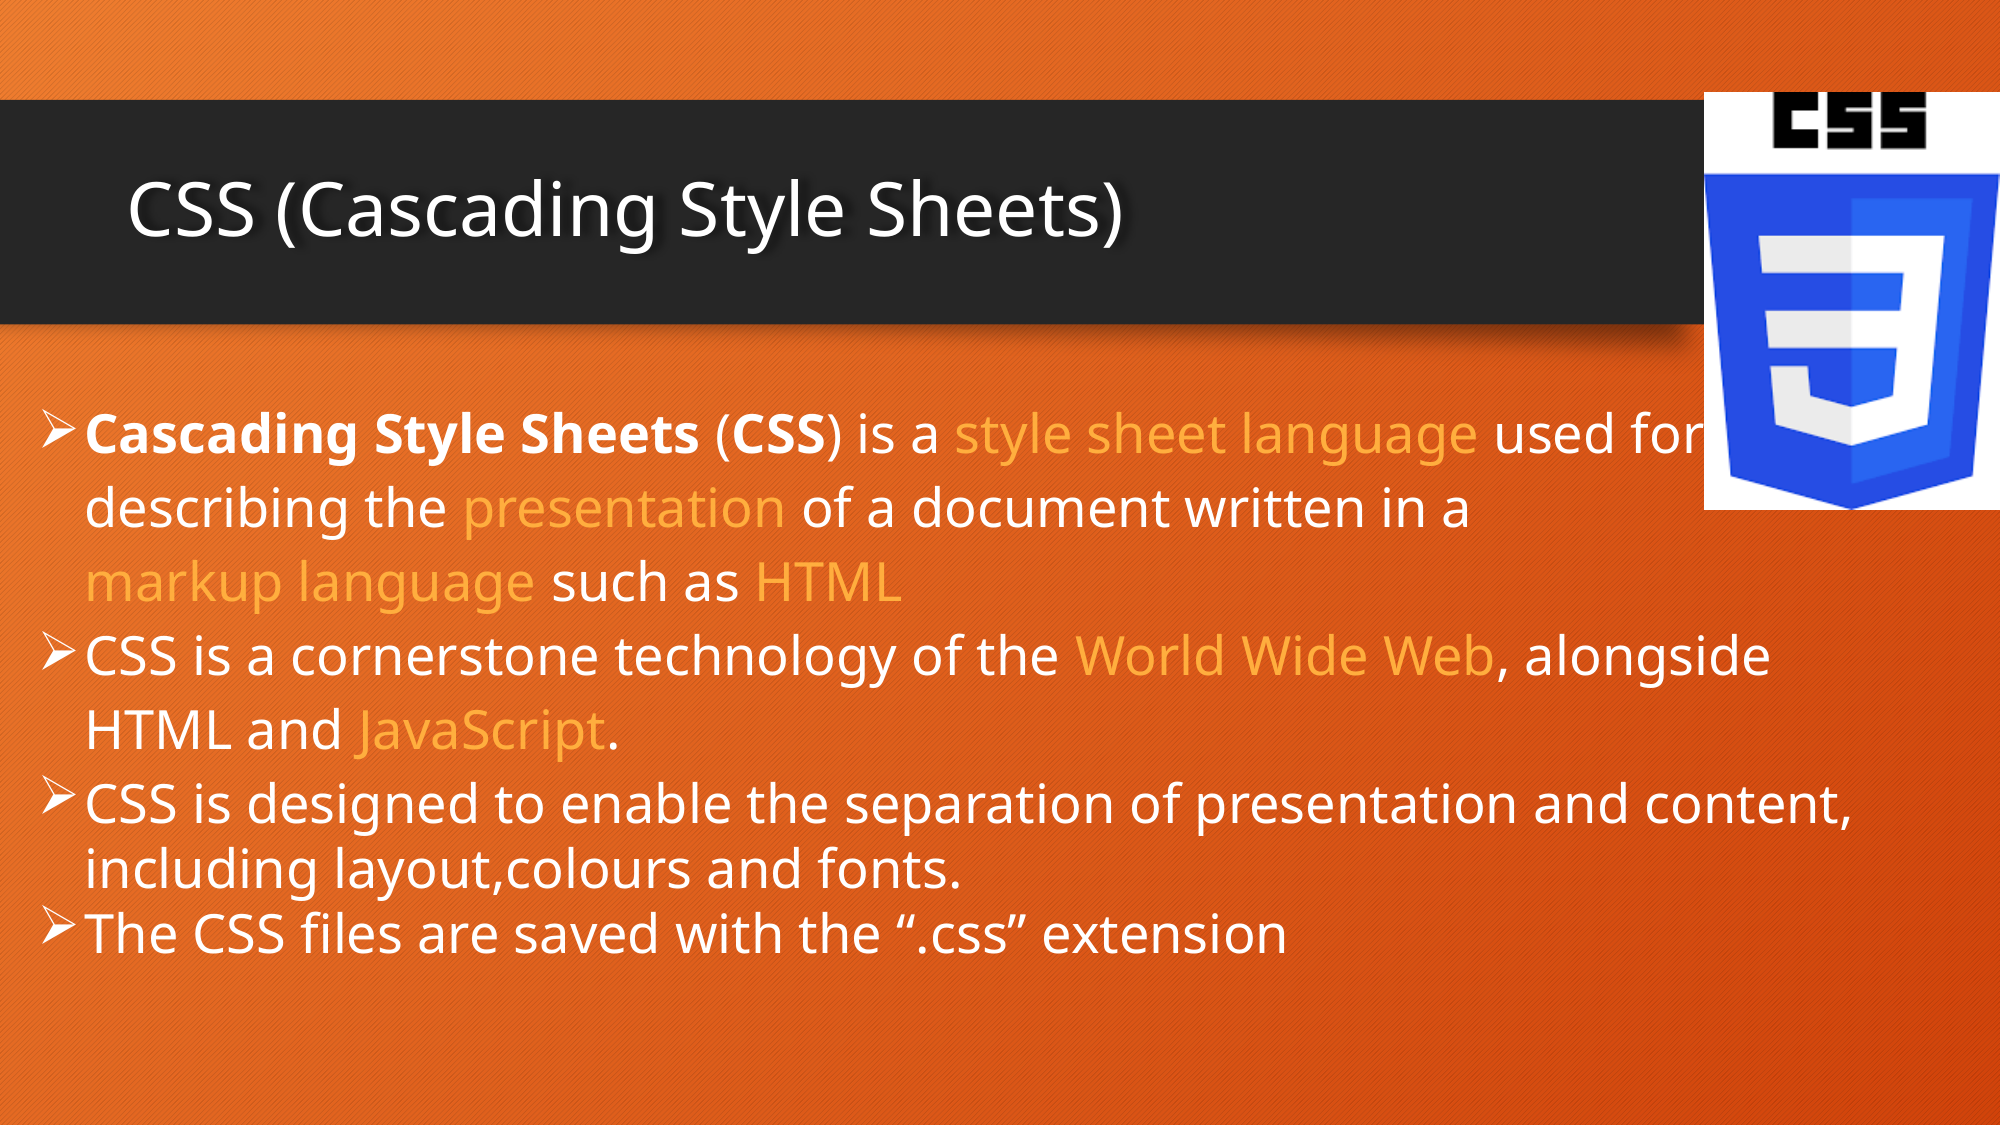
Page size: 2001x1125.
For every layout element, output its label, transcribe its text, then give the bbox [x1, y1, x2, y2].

picture [0, 91, 2000, 510]
title CSS (Cascading Style Sheets) [111, 123, 1689, 301]
text_box Cascading Style Sheets (CSS) is a style sheet language used for describing the presentation of a document written in a markup language such as HTML CSS is a cornerstone technology of the World Wide Web, alongside HTML and JavaScript. CSS is designed to enable the separation of presentation and content, including layout,colours and fonts. The CSS files are saved with the “.css” extension [23, 391, 1883, 1125]
